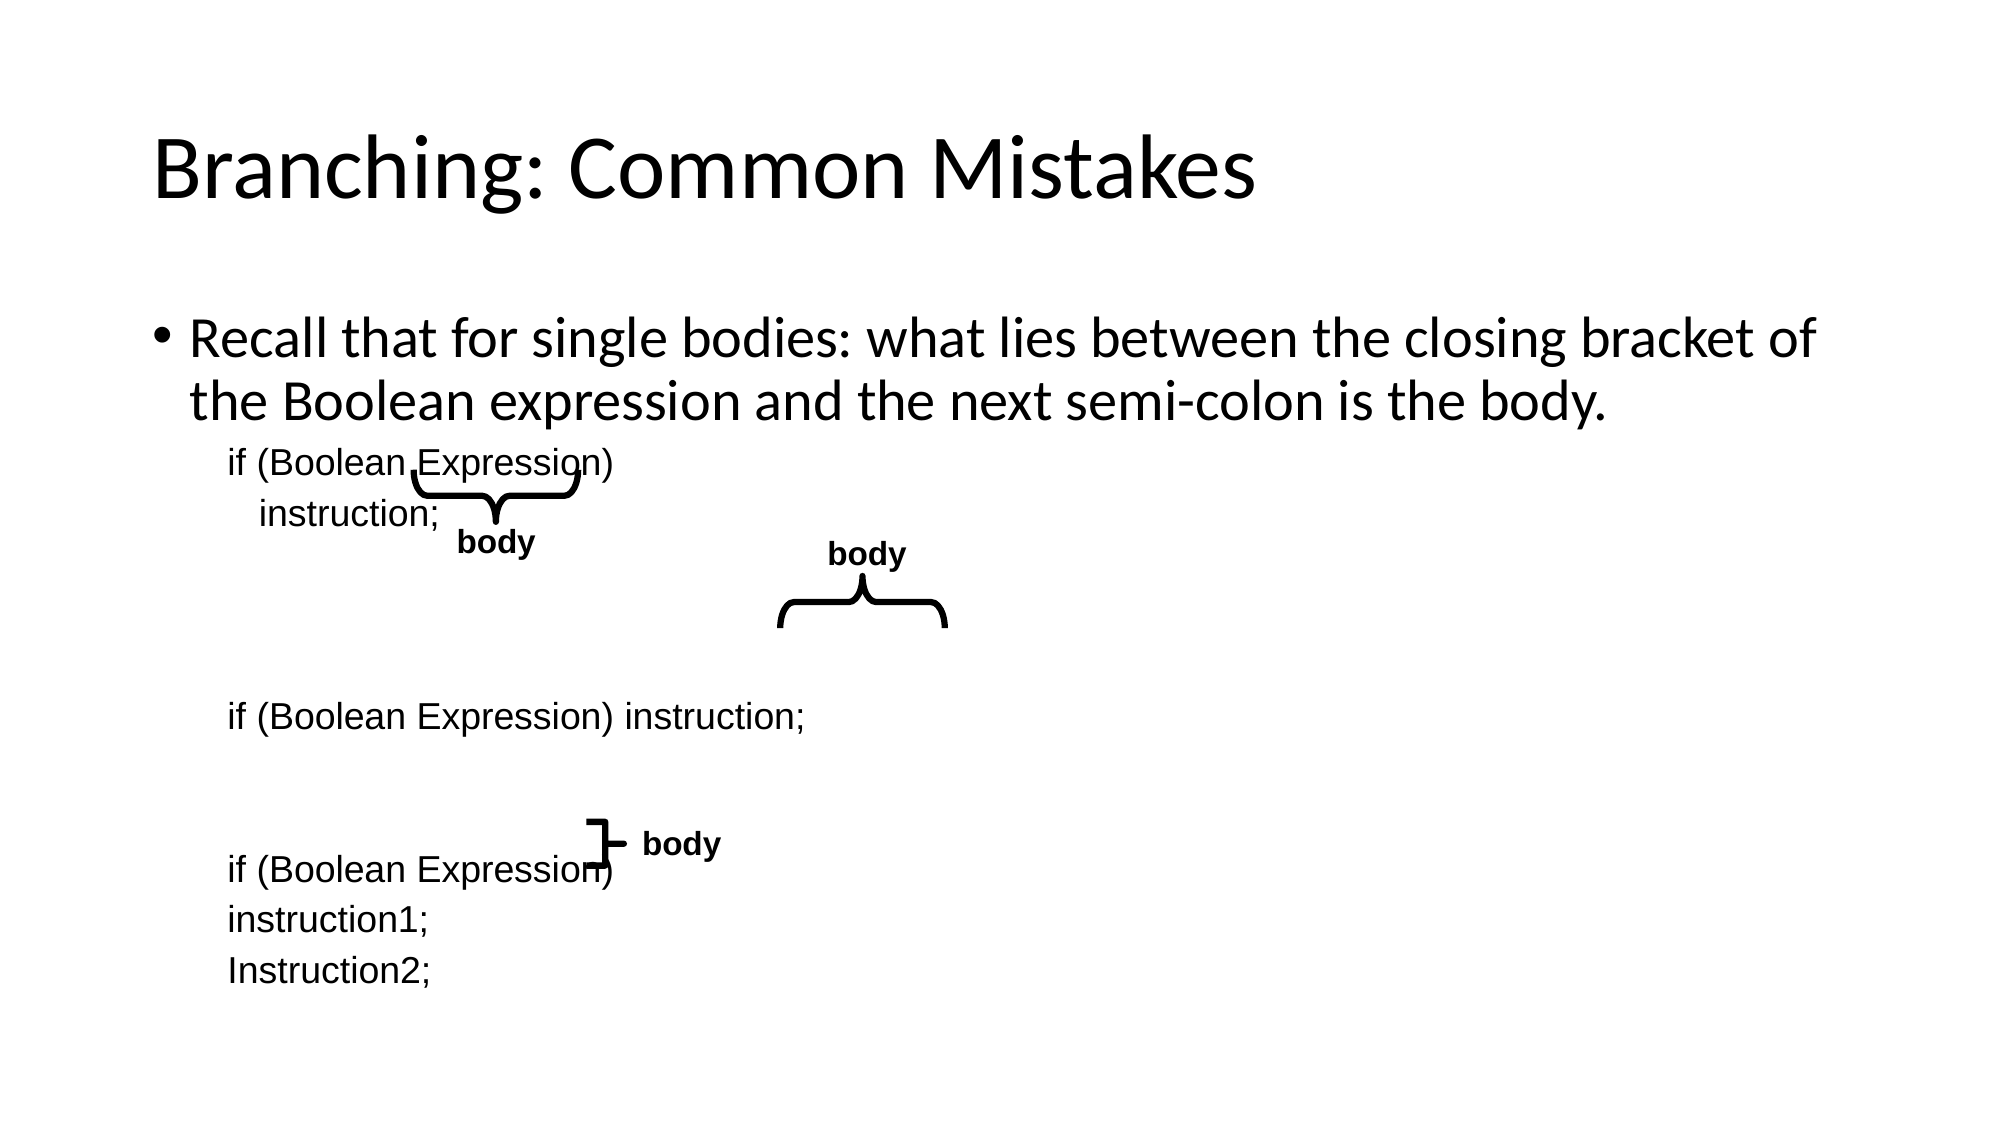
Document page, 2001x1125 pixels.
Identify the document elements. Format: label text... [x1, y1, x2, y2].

text_box [413, 469, 579, 512]
list Recall that for single bodies: what lies between the closing bracket of the Boolean expression and the next semi-colon is the body. if (Boolean Expression) instruction; if (Boolean Expression) instruction; if (Boolean Expression) instruction1; Instruction2; [137, 299, 1863, 1014]
text_box body [441, 512, 555, 568]
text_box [779, 524, 946, 629]
title Branching: Common Mistakes [137, 59, 1863, 278]
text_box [586, 814, 740, 871]
